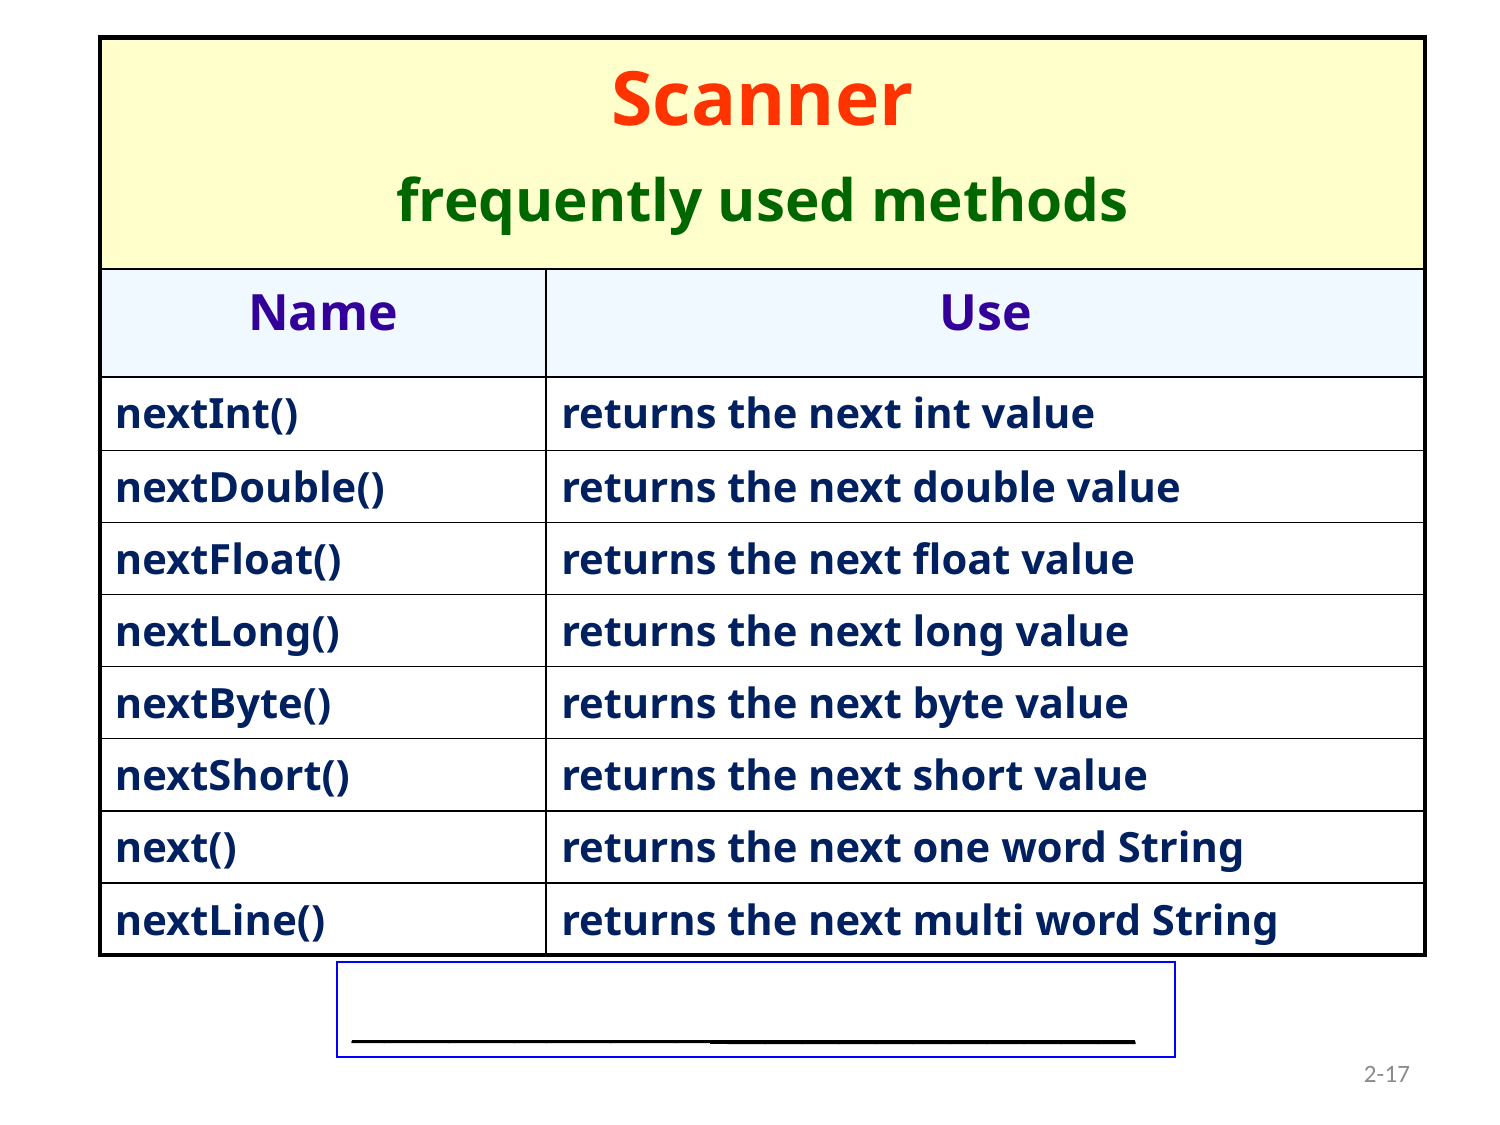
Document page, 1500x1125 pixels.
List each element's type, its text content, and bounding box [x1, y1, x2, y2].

table_cell returns the next double value [547, 451, 1423, 522]
table_cell returns the next short value [547, 739, 1423, 810]
table_cell nextByte() [102, 667, 545, 738]
table_cell next() [102, 812, 545, 882]
table_cell nextShort() [102, 739, 545, 810]
table_cell returns the next int value [547, 378, 1423, 450]
table_cell nextFloat() [102, 523, 545, 594]
table_cell returns the next multi word String [547, 884, 1423, 953]
table_cell nextDouble() [102, 451, 545, 522]
table_cell Use [547, 270, 1423, 376]
table_cell nextLine() [102, 884, 545, 953]
table_cell Name [102, 270, 545, 376]
table_cell returns the next one word String [547, 812, 1423, 882]
slide_number 2-17 [1074, 1042, 1425, 1103]
table_cell nextLong() [102, 595, 545, 666]
table_header Scanner frequently used methods [102, 40, 1423, 268]
table_cell returns the next long value [547, 595, 1423, 666]
table_cell nextInt() [102, 378, 545, 450]
table_cell returns the next float value [547, 523, 1423, 594]
text_box ___________ ___________ [337, 962, 1175, 1058]
table_cell returns the next byte value [547, 667, 1423, 738]
